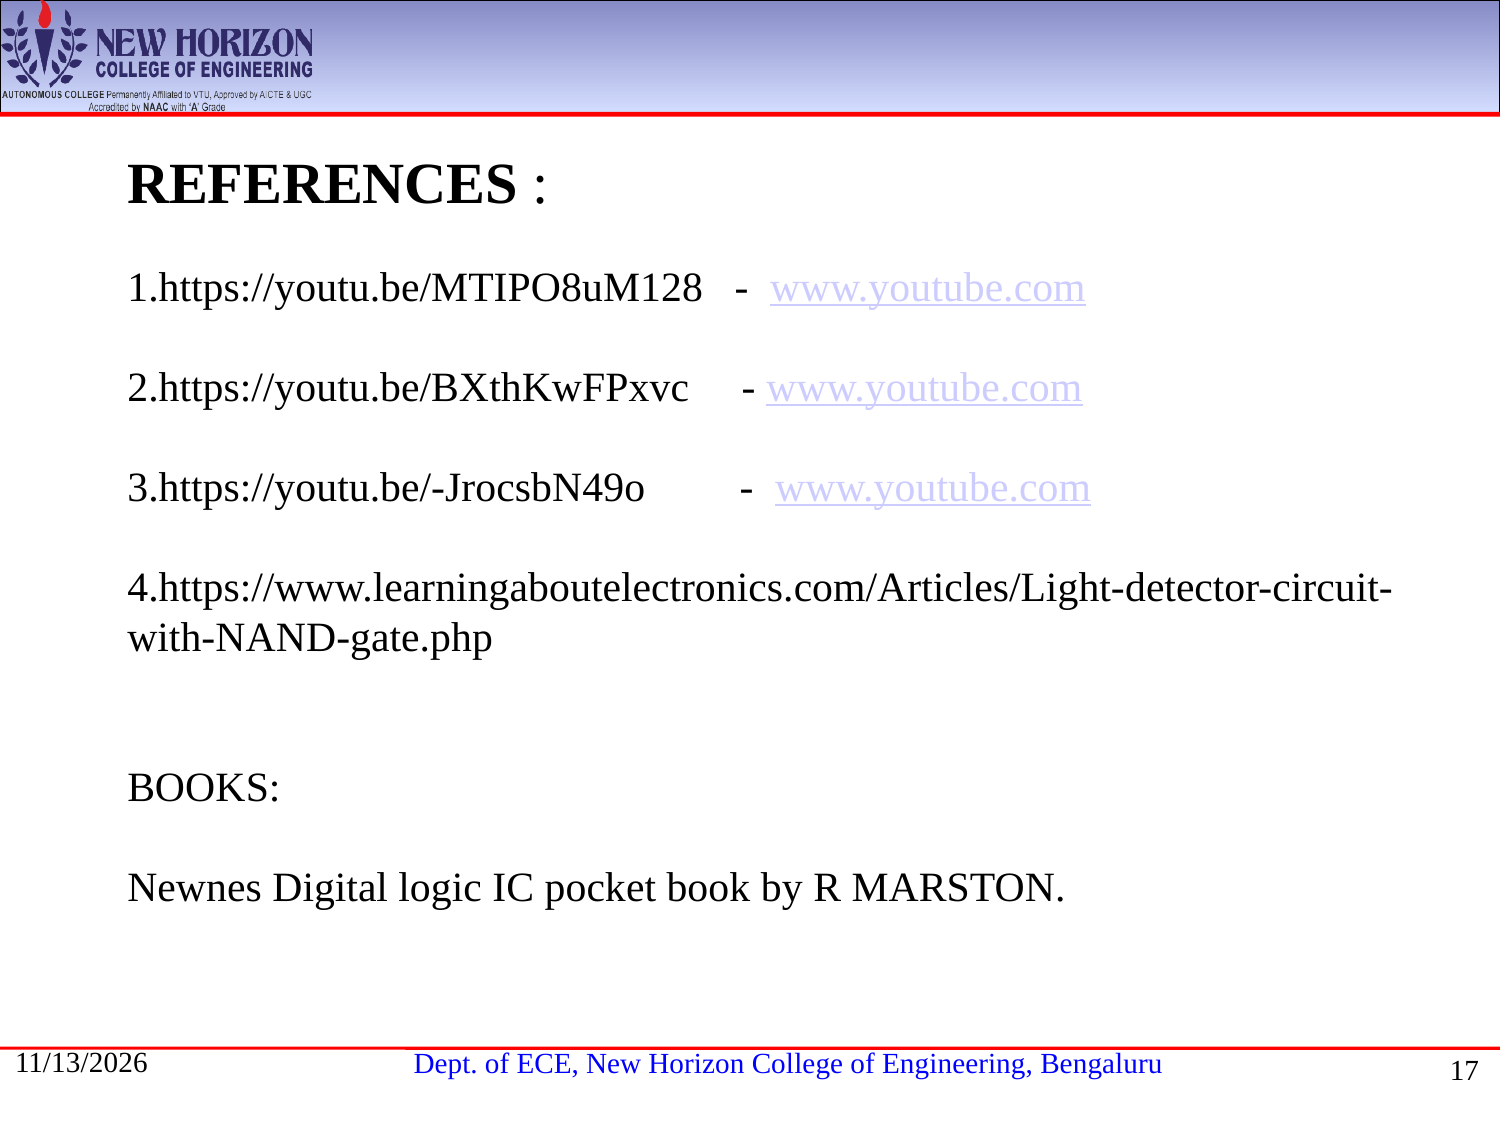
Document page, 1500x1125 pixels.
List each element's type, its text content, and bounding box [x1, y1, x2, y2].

picture [0, 0, 313, 113]
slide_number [0, 1035, 313, 1111]
slide_number 17 [1181, 1043, 1495, 1119]
text_box REFERENCES : 1.https://youtu.be/MTIPO8uM128 - www.youtube.com 2.https://youtu.be/BXthKwFPxvc - www.youtube.com 3.https://youtu.be/-JrocsbN49o - www.youtube.com 4.https://www.learningaboutelectronics.com/Articles/Light-detector-circuit-with-NAND-gate.php BOOKS: Newnes Digital logic IC pocket book by R MARSTON. [112, 137, 1442, 1008]
